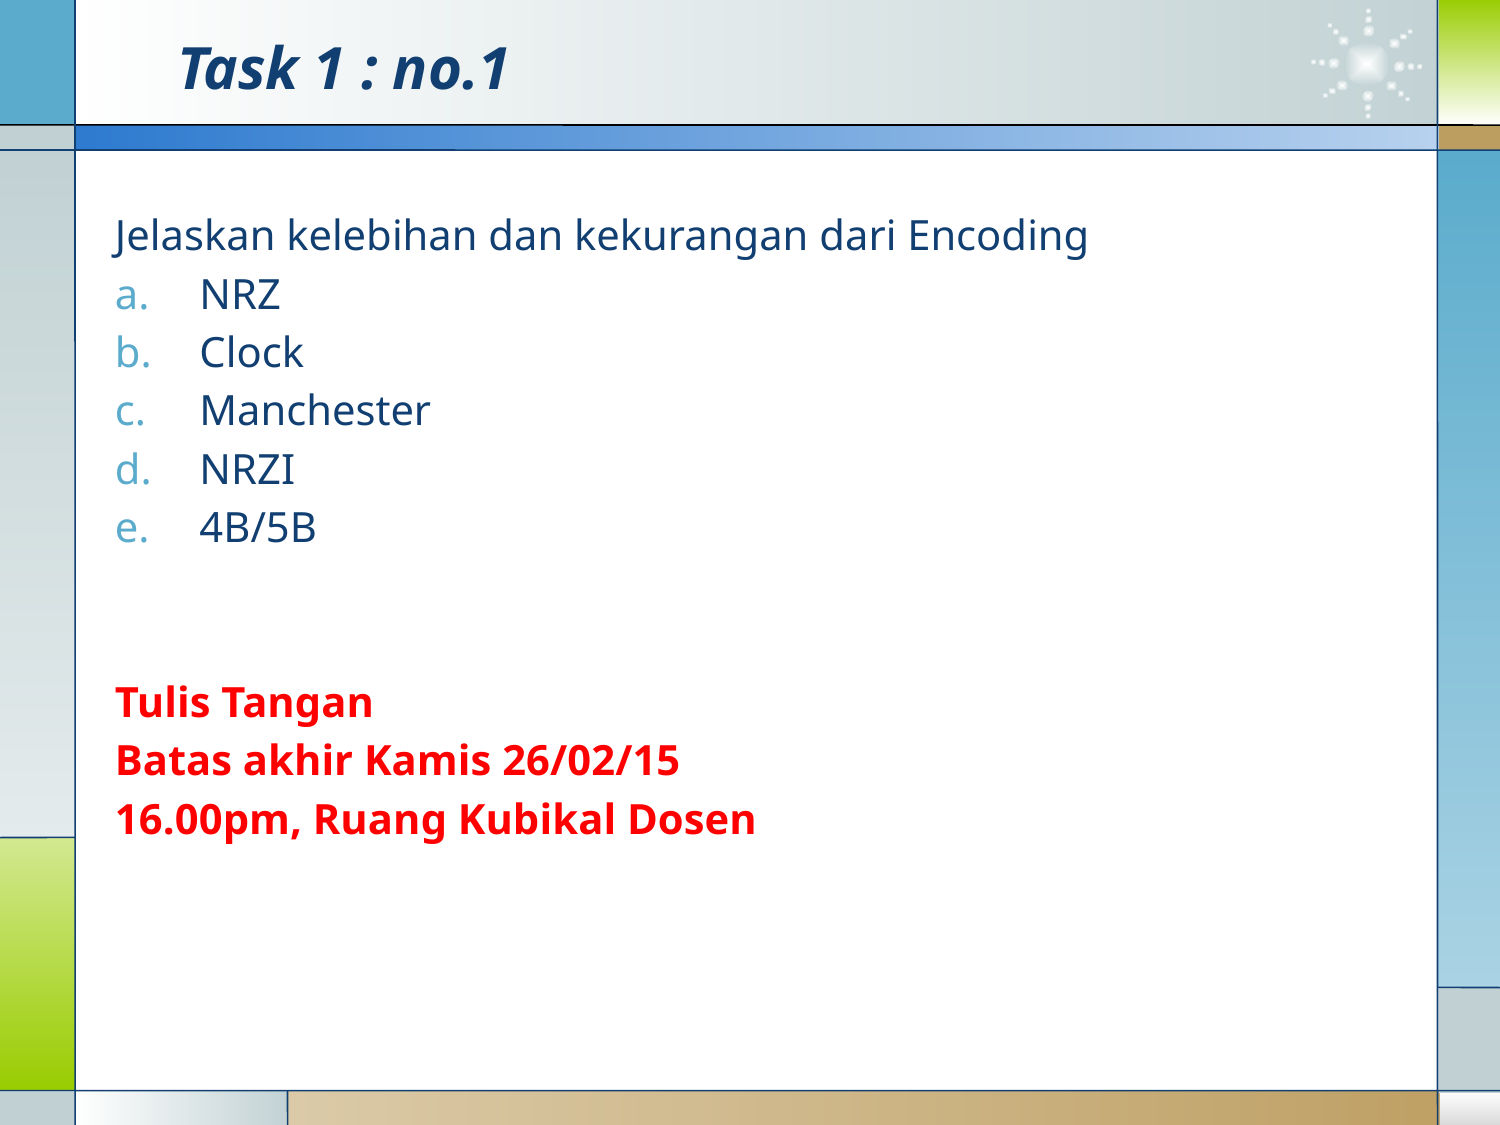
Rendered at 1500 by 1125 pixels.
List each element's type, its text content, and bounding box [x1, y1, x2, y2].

title Task 1 : no.1 [162, 19, 1263, 113]
list Jelaskan kelebihan dan kekurangan dari Encoding NRZ Clock Manchester NRZI 4B/5B Tulis Tangan Batas akhir Kamis 26/02/15 16.00pm, Ruang Kubikal Dosen [99, 201, 1417, 1010]
